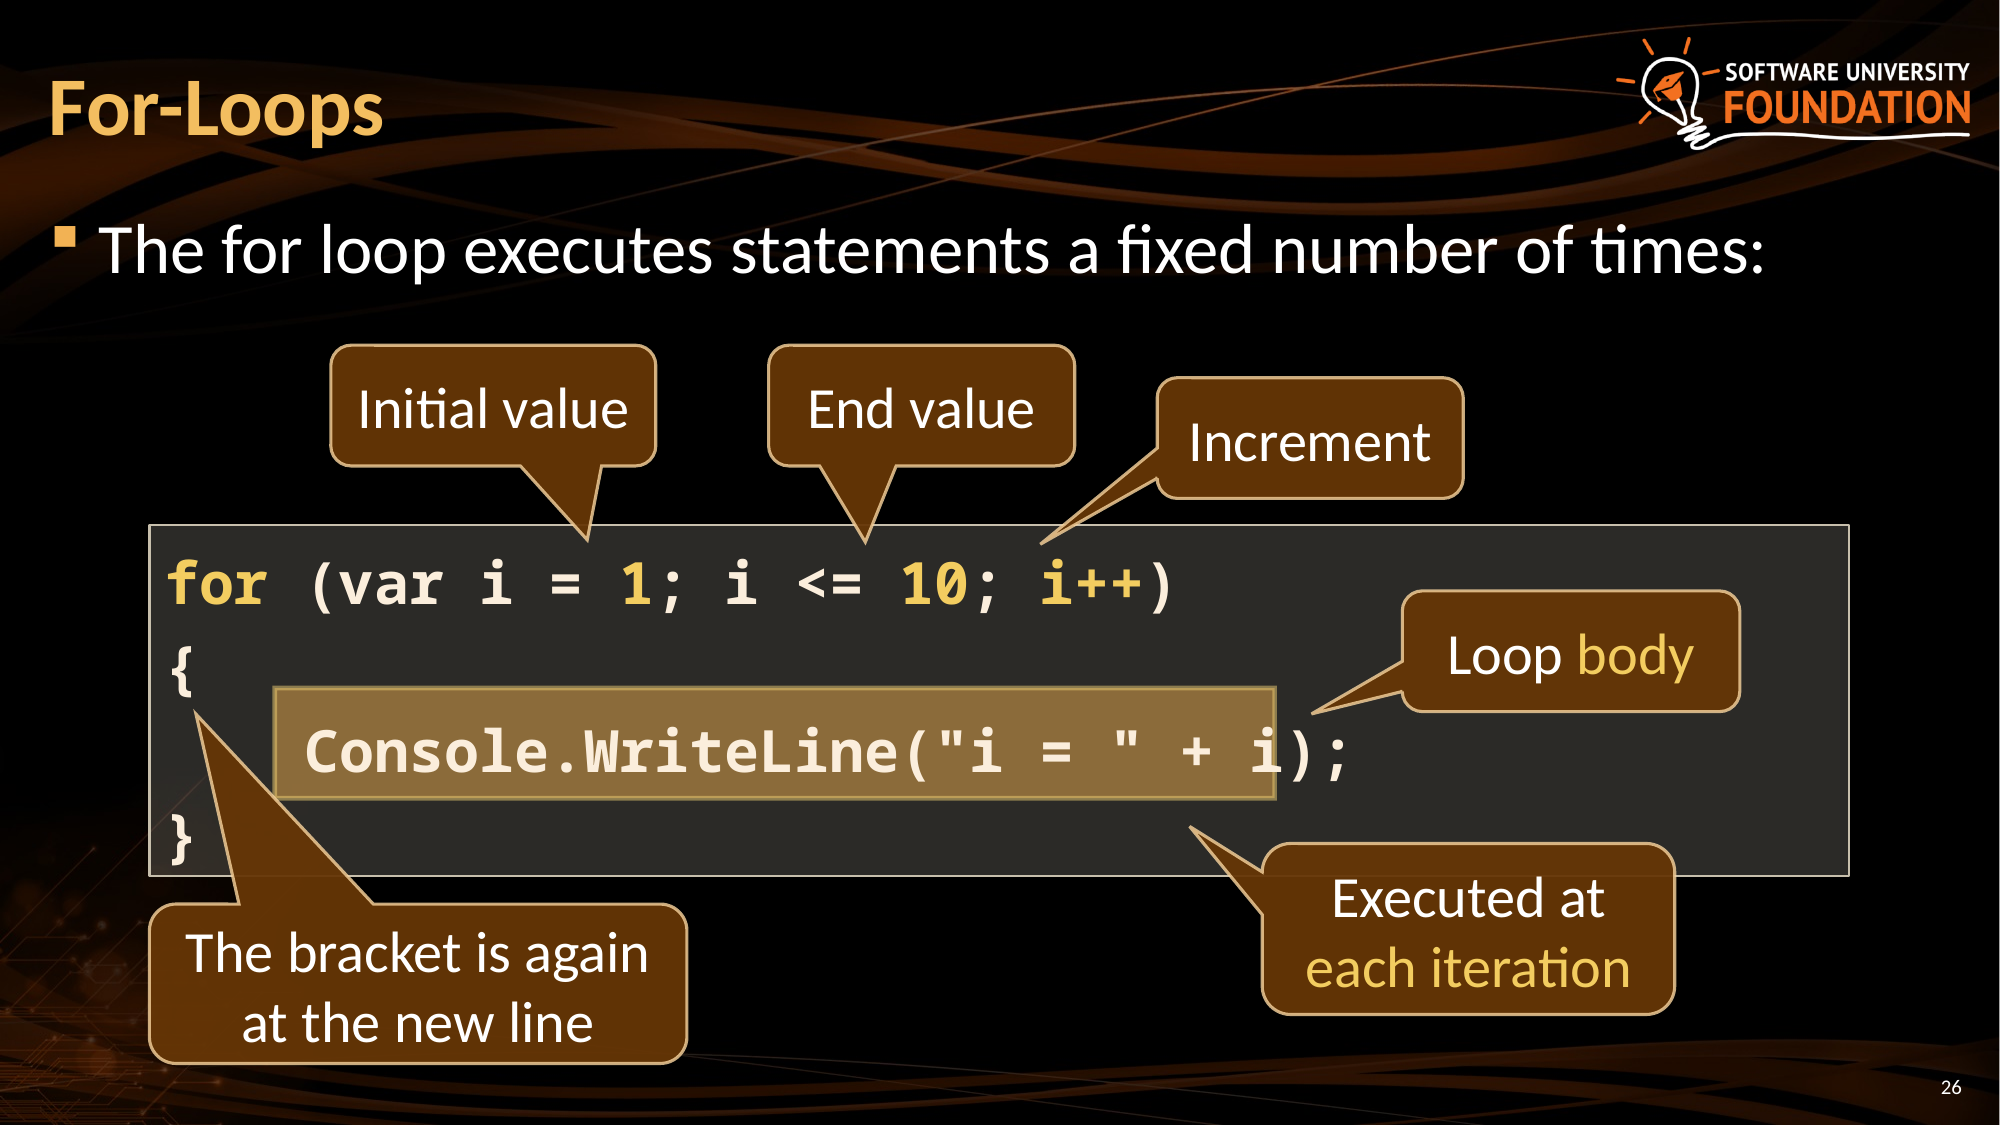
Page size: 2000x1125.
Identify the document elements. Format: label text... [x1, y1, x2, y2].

text_box The bracket is again at the new line [148, 710, 688, 1065]
text_box for (var i = 1; i <= 10; i++) { Console.WriteLine("i = " + i); } [149, 524, 1850, 876]
text_box Increment [1039, 376, 1465, 546]
text_box Loop body [1310, 589, 1741, 715]
text_box Initial value [329, 344, 657, 543]
text_box End value [767, 344, 1076, 545]
picture [0, 0, 2000, 1125]
slide_number 26 [1897, 1070, 1968, 1103]
text_box Executed at each iteration [1188, 825, 1676, 1016]
title For-Loops [30, 17, 1602, 200]
list The for loop executes statements a fixed number of times: [31, 188, 1968, 1103]
